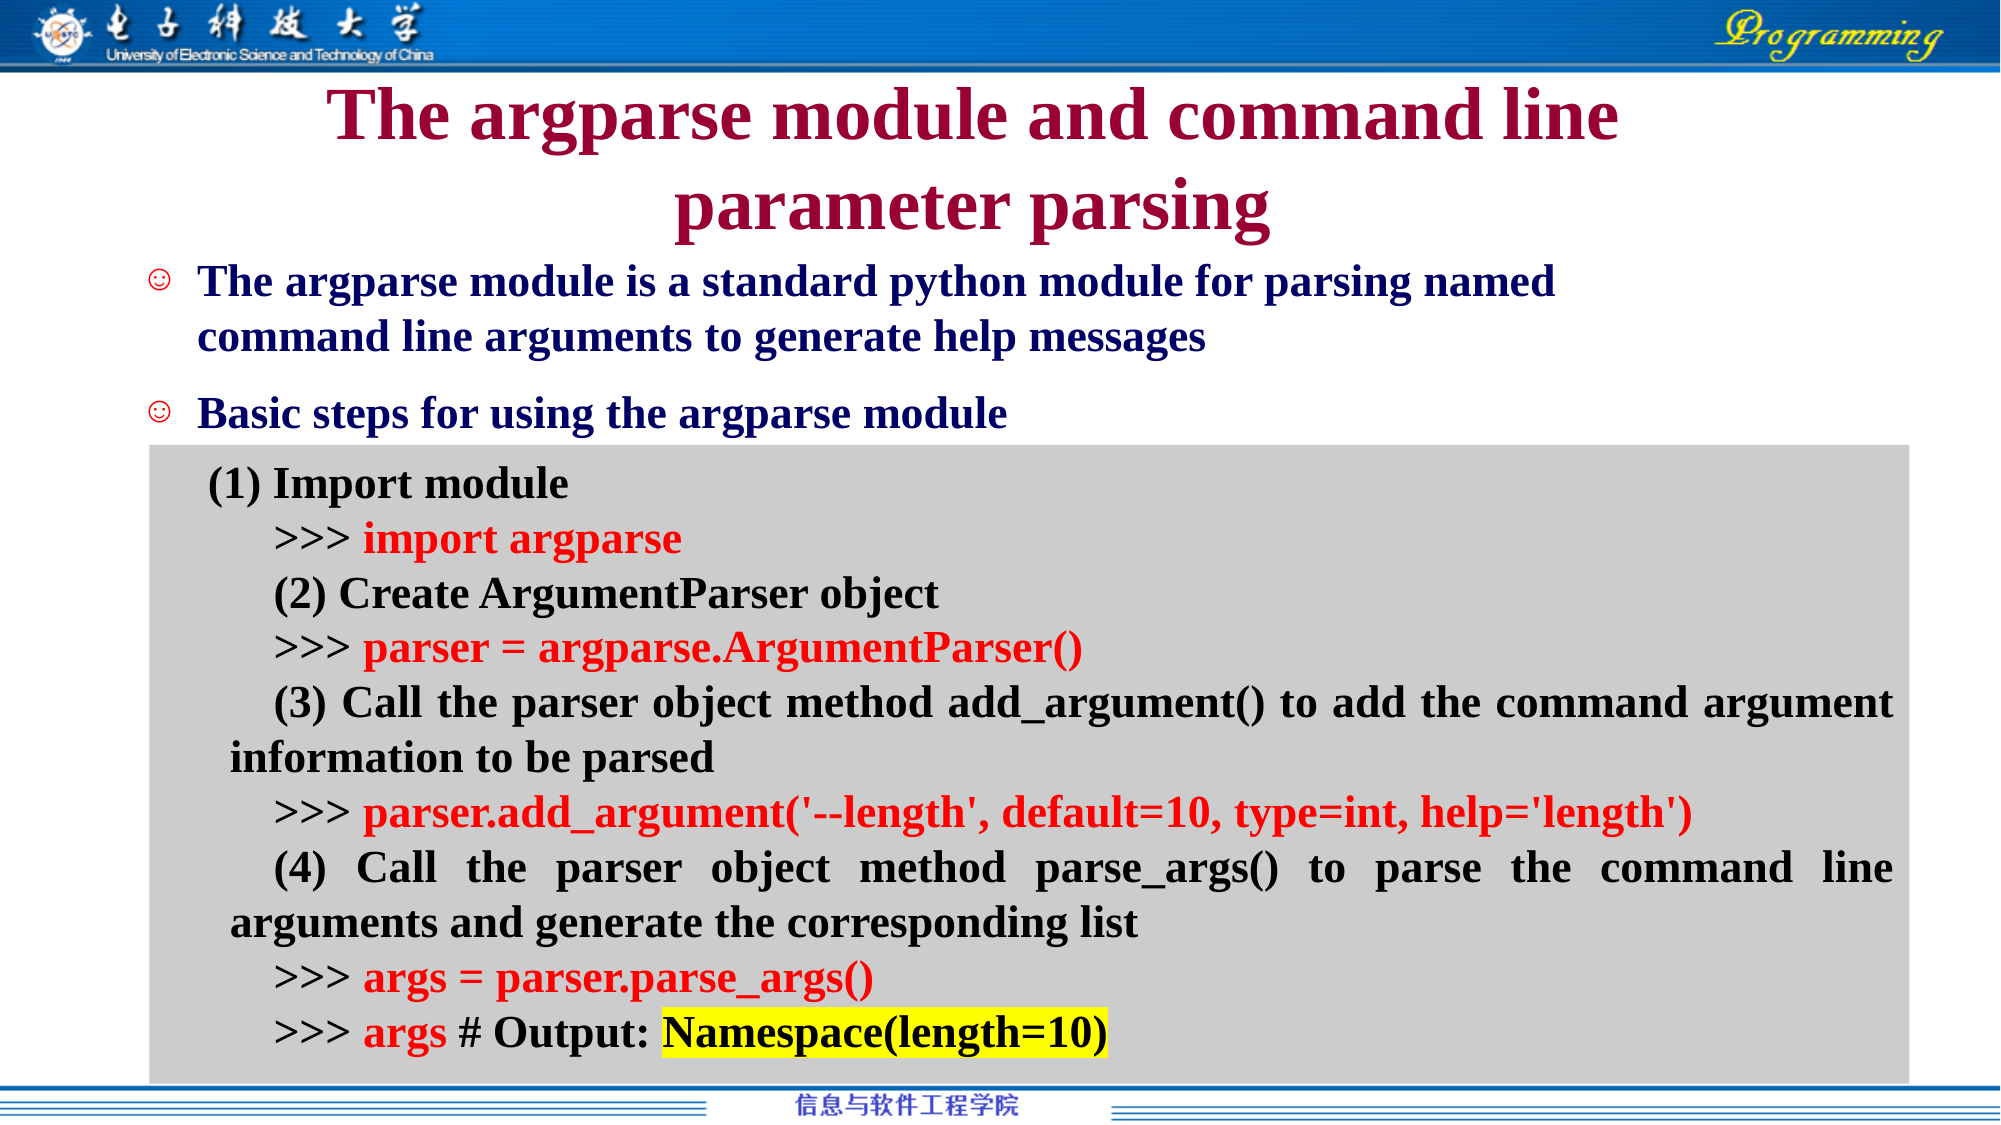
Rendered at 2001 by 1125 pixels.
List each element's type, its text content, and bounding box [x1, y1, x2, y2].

list The argparse module is a standard python module for parsing named command line arguments to generate help messages Basic steps for using the argparse module [125, 243, 1701, 784]
picture [0, 0, 2001, 1125]
text_box (1) Import module >>> import argparse (2) Create ArgumentParser object >>> parser = argparse.ArgumentParser() (3) Call the parser object method add_argument() to add the command argument information to be parsed >>> parser.add_argument('--length', default=10, type=int, help='length') (4) Call the parser object method parse_args() to parse the command line arguments and generate the corresponding list >>> args = parser.parse_args() >>> args # Output: Namespace(length=10) [149, 444, 1910, 1084]
title The argparse module and command line parameter parsing [185, 113, 1761, 196]
